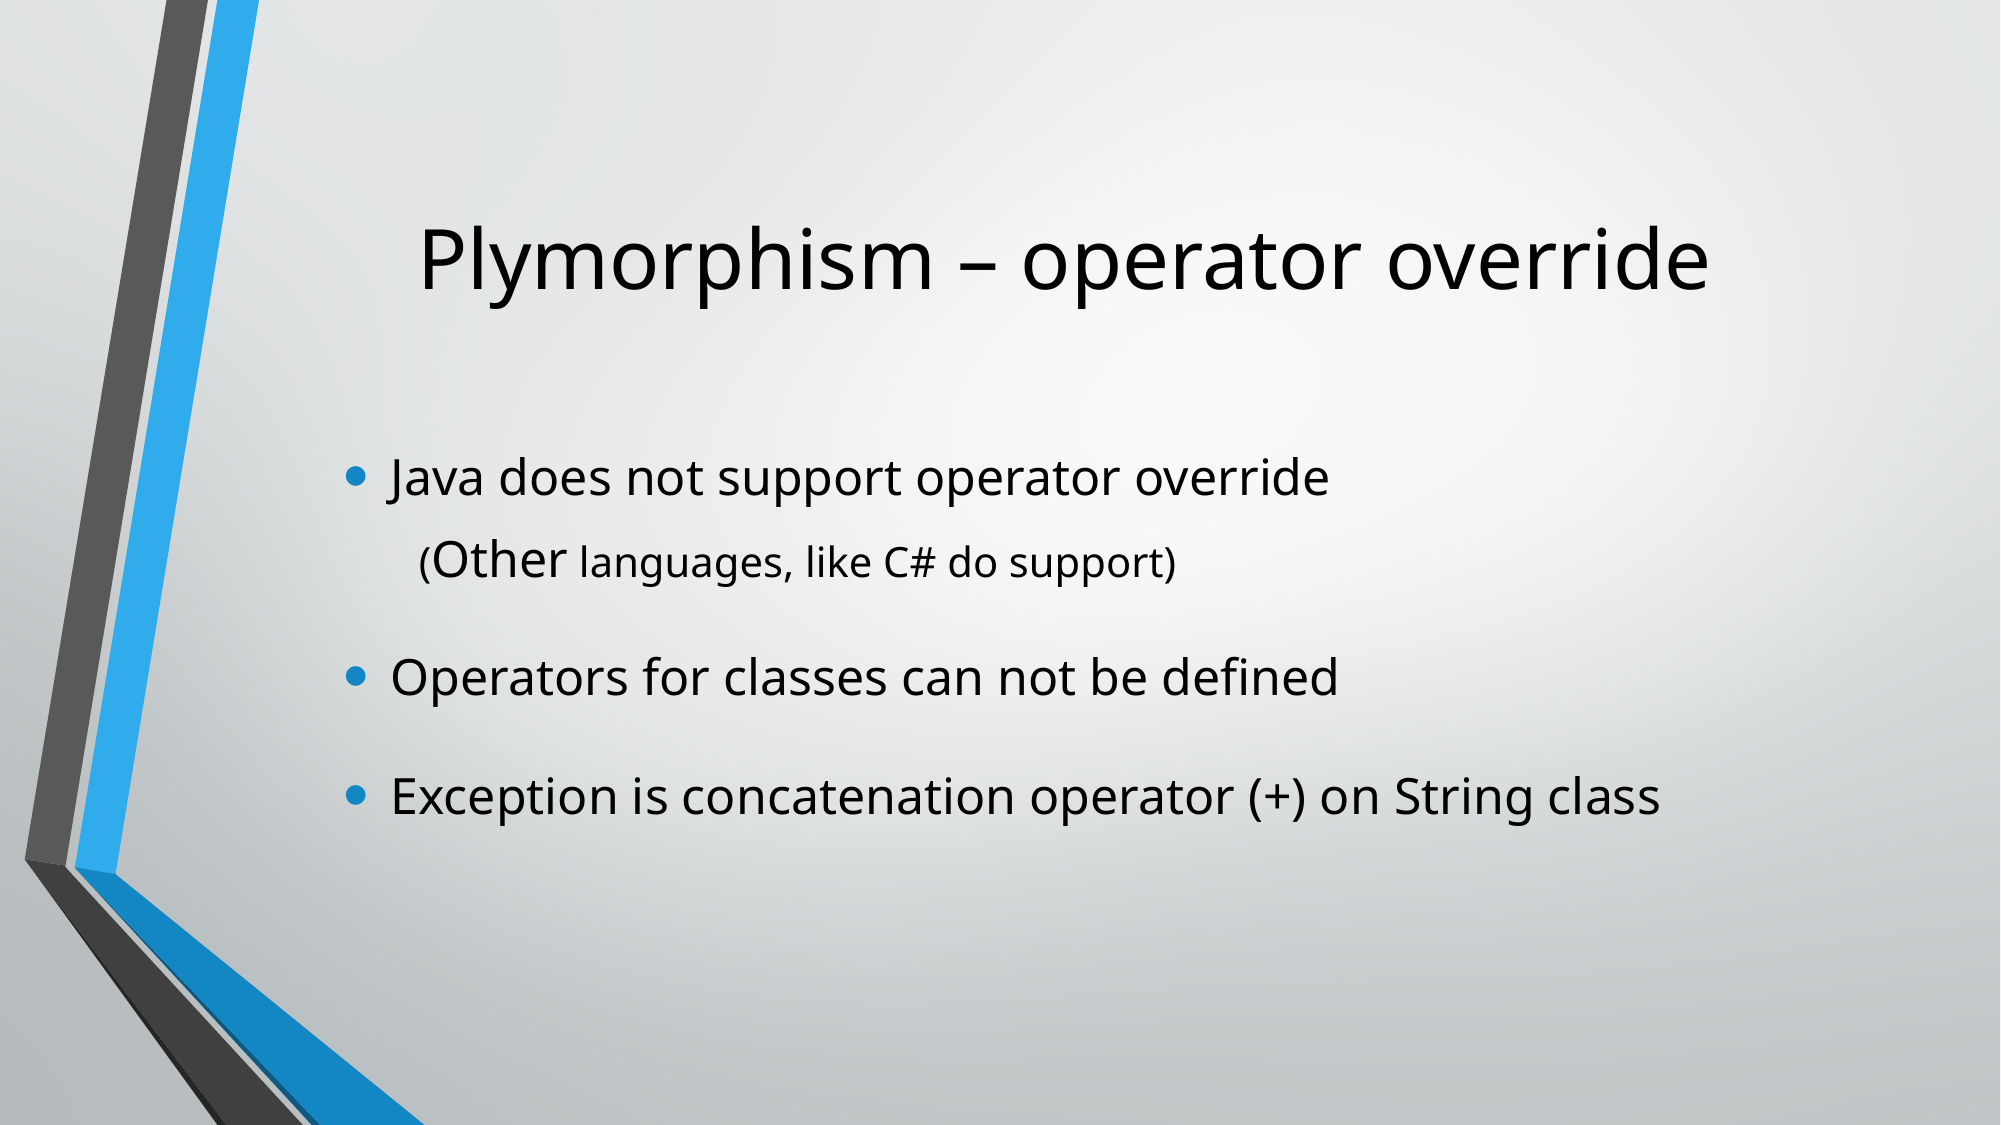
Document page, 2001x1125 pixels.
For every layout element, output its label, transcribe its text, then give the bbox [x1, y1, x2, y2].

title Plymorphism – operator override [243, 112, 1887, 400]
list Java does not support operator override (Other languages, like C# do support) Operators for classes can not be defined Exception is concatenation operator (+) on String class [328, 437, 1887, 950]
